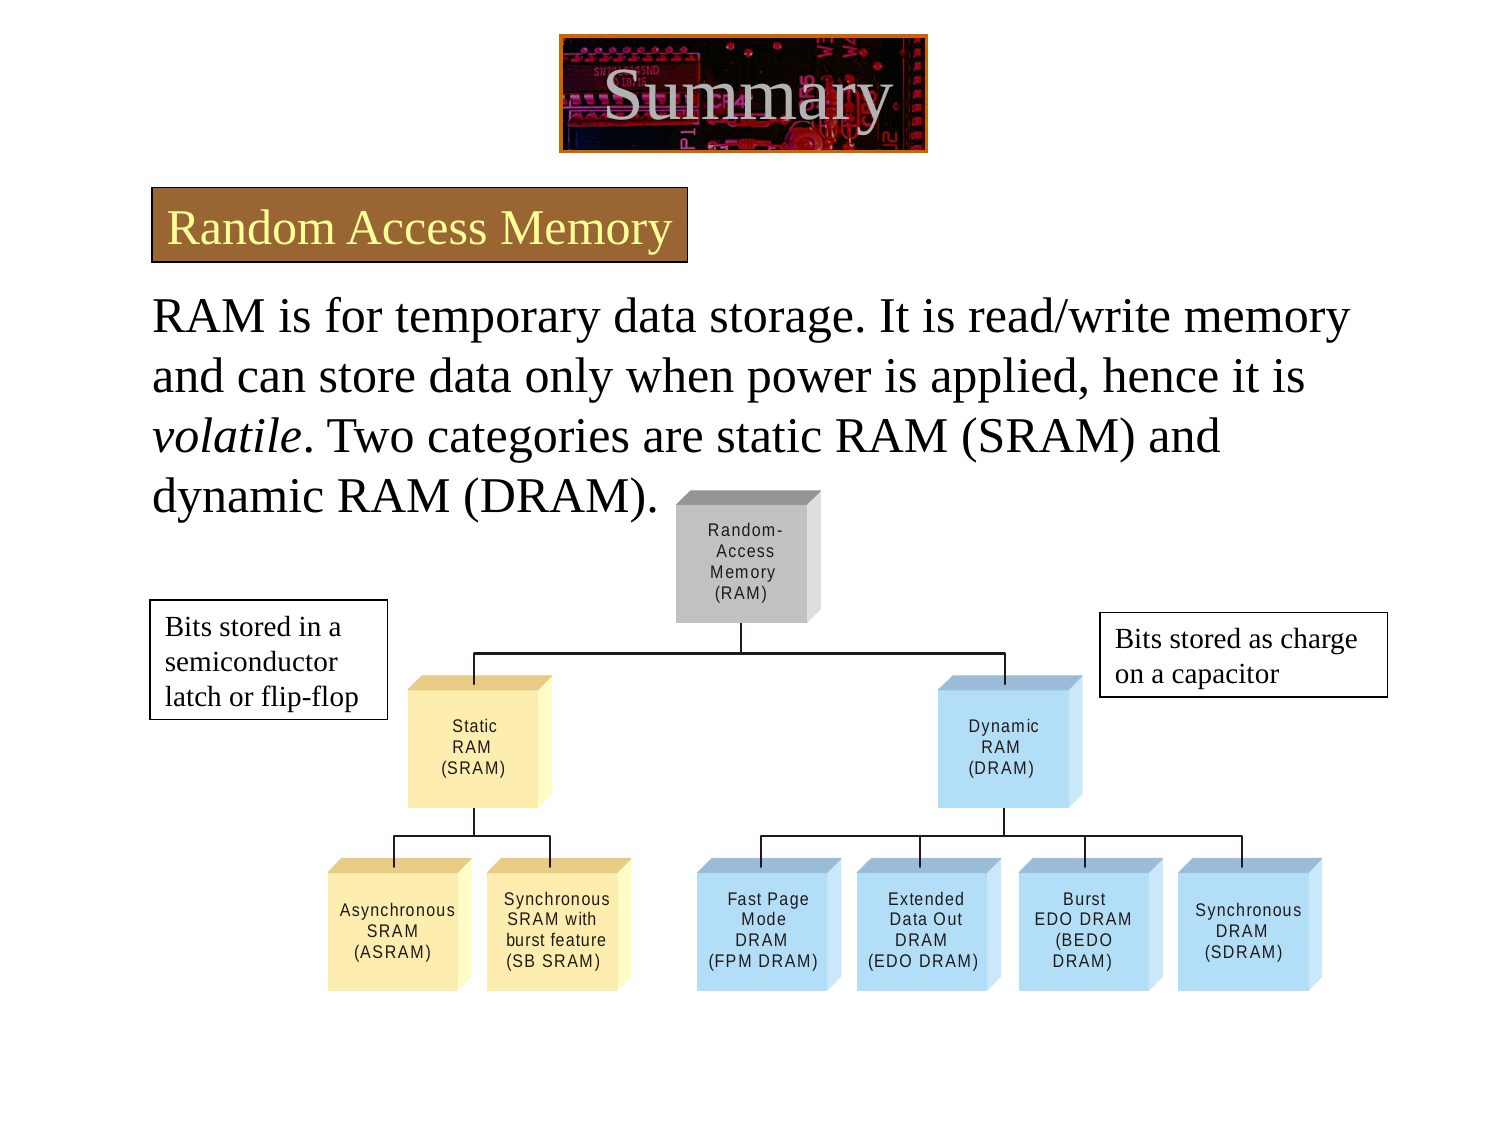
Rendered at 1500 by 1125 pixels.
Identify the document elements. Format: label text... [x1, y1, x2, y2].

picture [562, 37, 925, 150]
text_box Bits stored in a semiconductor latch or flip-flop [149, 599, 324, 720]
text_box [324, 487, 1325, 994]
text_box RAM is for temporary data storage. It is read/write memory and can store data only when power is applied, hence it is volatile. Two categories are static RAM (SRAM) and dynamic RAM (DRAM). [137, 274, 1400, 530]
text_box Random Access Memory [151, 187, 688, 263]
text_box Bits stored as charge on a capacitor [1325, 612, 1388, 698]
